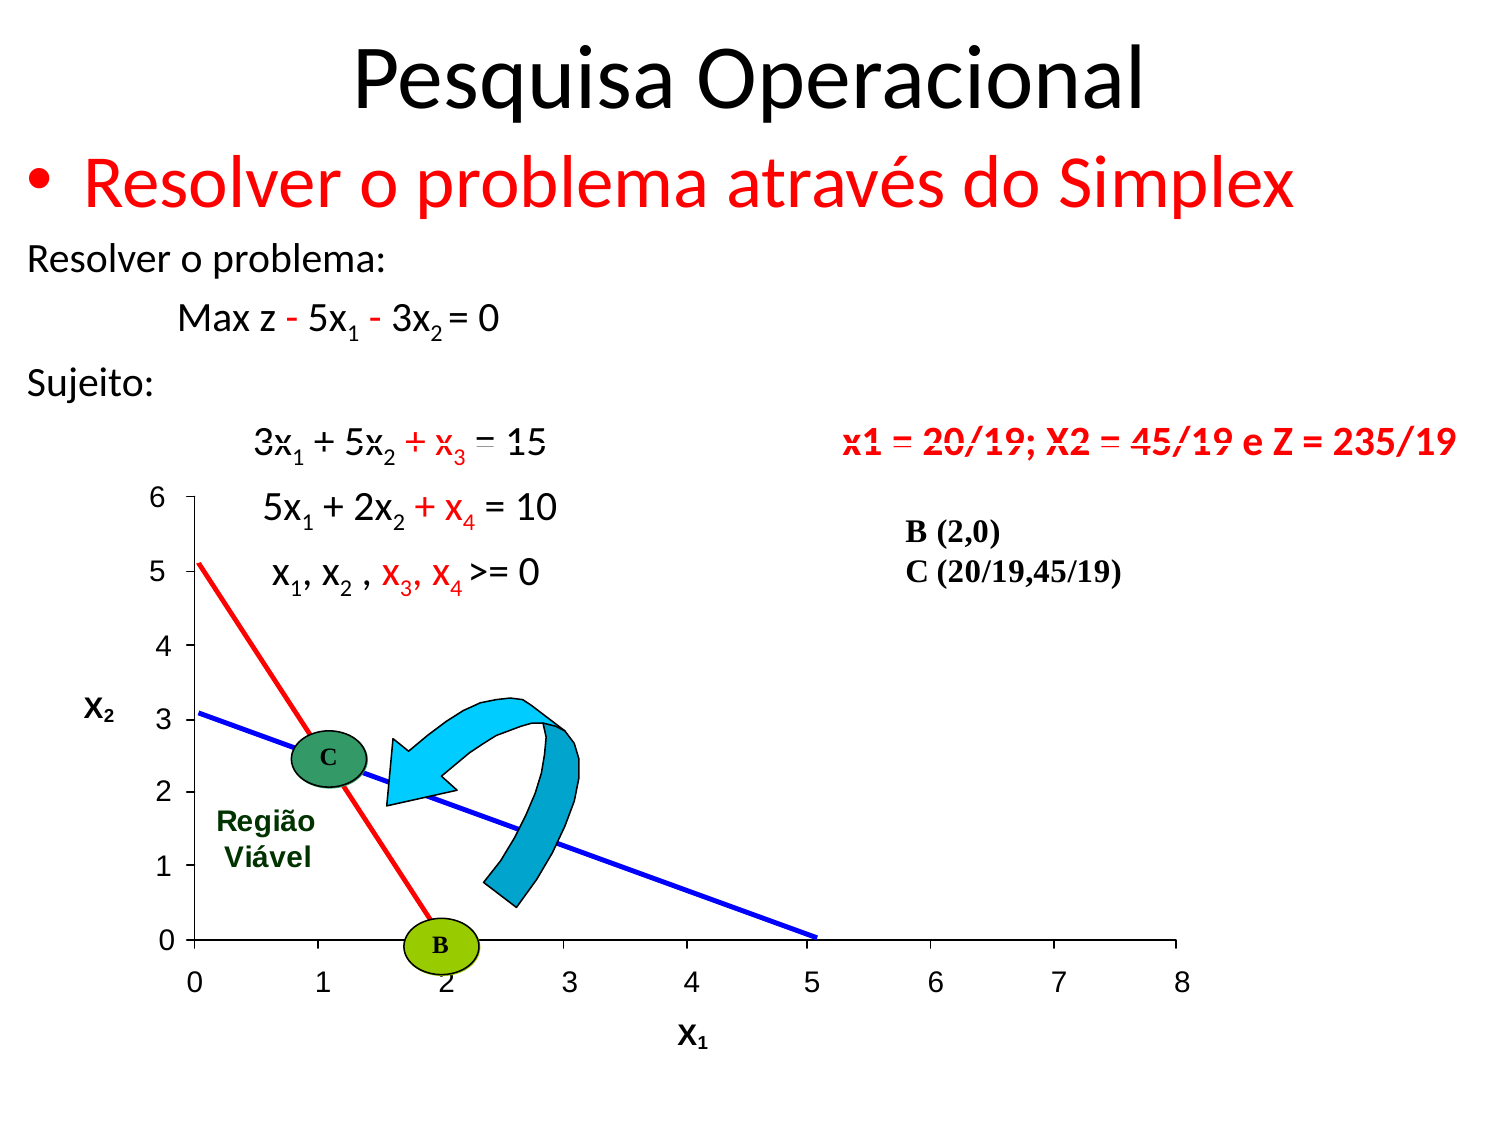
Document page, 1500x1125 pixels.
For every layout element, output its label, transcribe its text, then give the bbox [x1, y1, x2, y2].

title Pesquisa Operacional [75, 7, 1425, 138]
list Resolver o problema através do Simplex Resolver o problema: Max z - 5x1 - 3x2 = 0 Sujeito: 3x1 + 5x2 + x3 = 15 x1 = 20/19; X2 = 45/19 e Z = 235/19 5x1 + 2x2 + x4 = 10 x1, x2 , x3, x4 >= 0 [11, 125, 1495, 1114]
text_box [28, 430, 1247, 1107]
